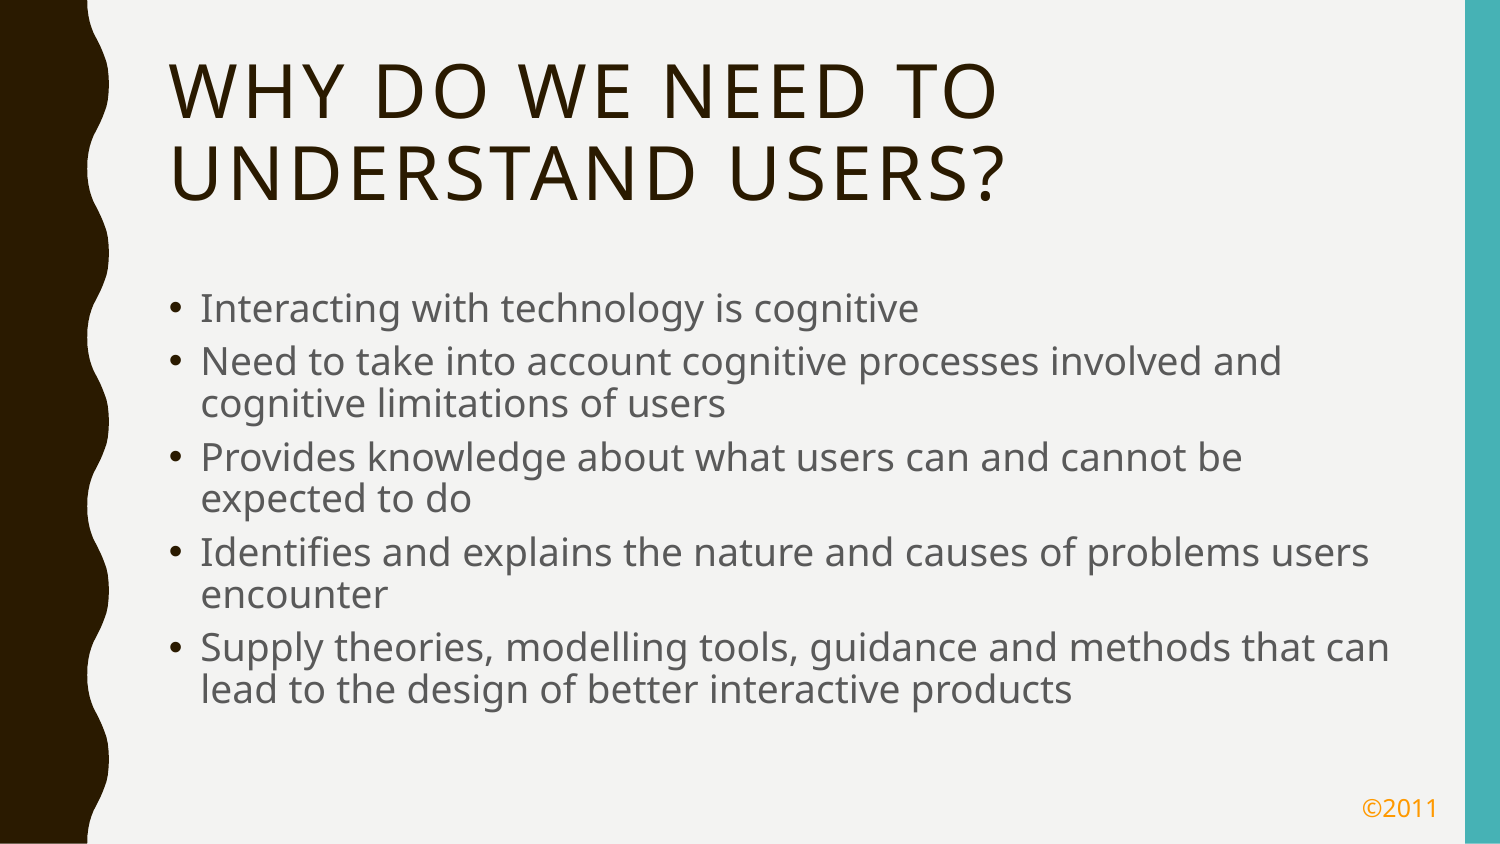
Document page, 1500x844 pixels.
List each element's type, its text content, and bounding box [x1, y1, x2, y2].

list Interacting with technology is cognitive Need to take into account cognitive processes involved and cognitive limitations of users Provides knowledge about what users can and cannot be expected to do Identifies and explains the nature and causes of problems users encounter Supply theories, modelling tools, guidance and methods that can lead to the design of better interactive products [154, 281, 1407, 724]
title Why do we need to understand users? [154, 47, 1407, 231]
